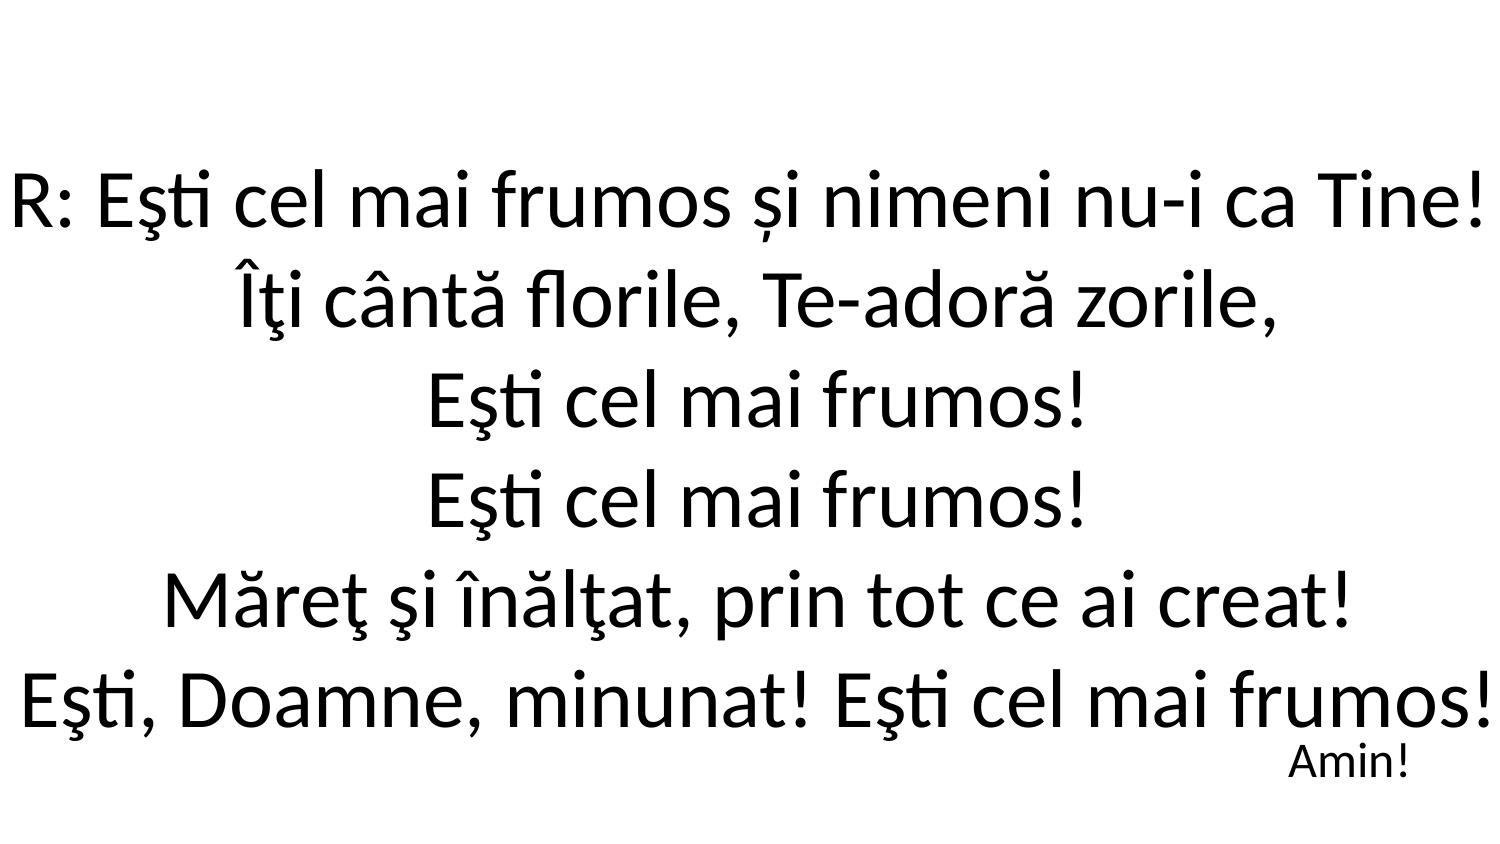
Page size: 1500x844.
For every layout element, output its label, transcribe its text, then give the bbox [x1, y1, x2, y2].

text_box R: Eşti cel mai frumos și nimeni nu-i ca Tine! Îţi cântă florile, Te-adoră zorile, Eşti cel mai frumos! Eşti cel mai frumos! Măreţ şi înălţat, prin tot ce ai creat! Eşti, Doamne, minunat! Eşti cel mai frumos! [0, 92, 1500, 752]
text_box Amin! [1273, 674, 1427, 795]
